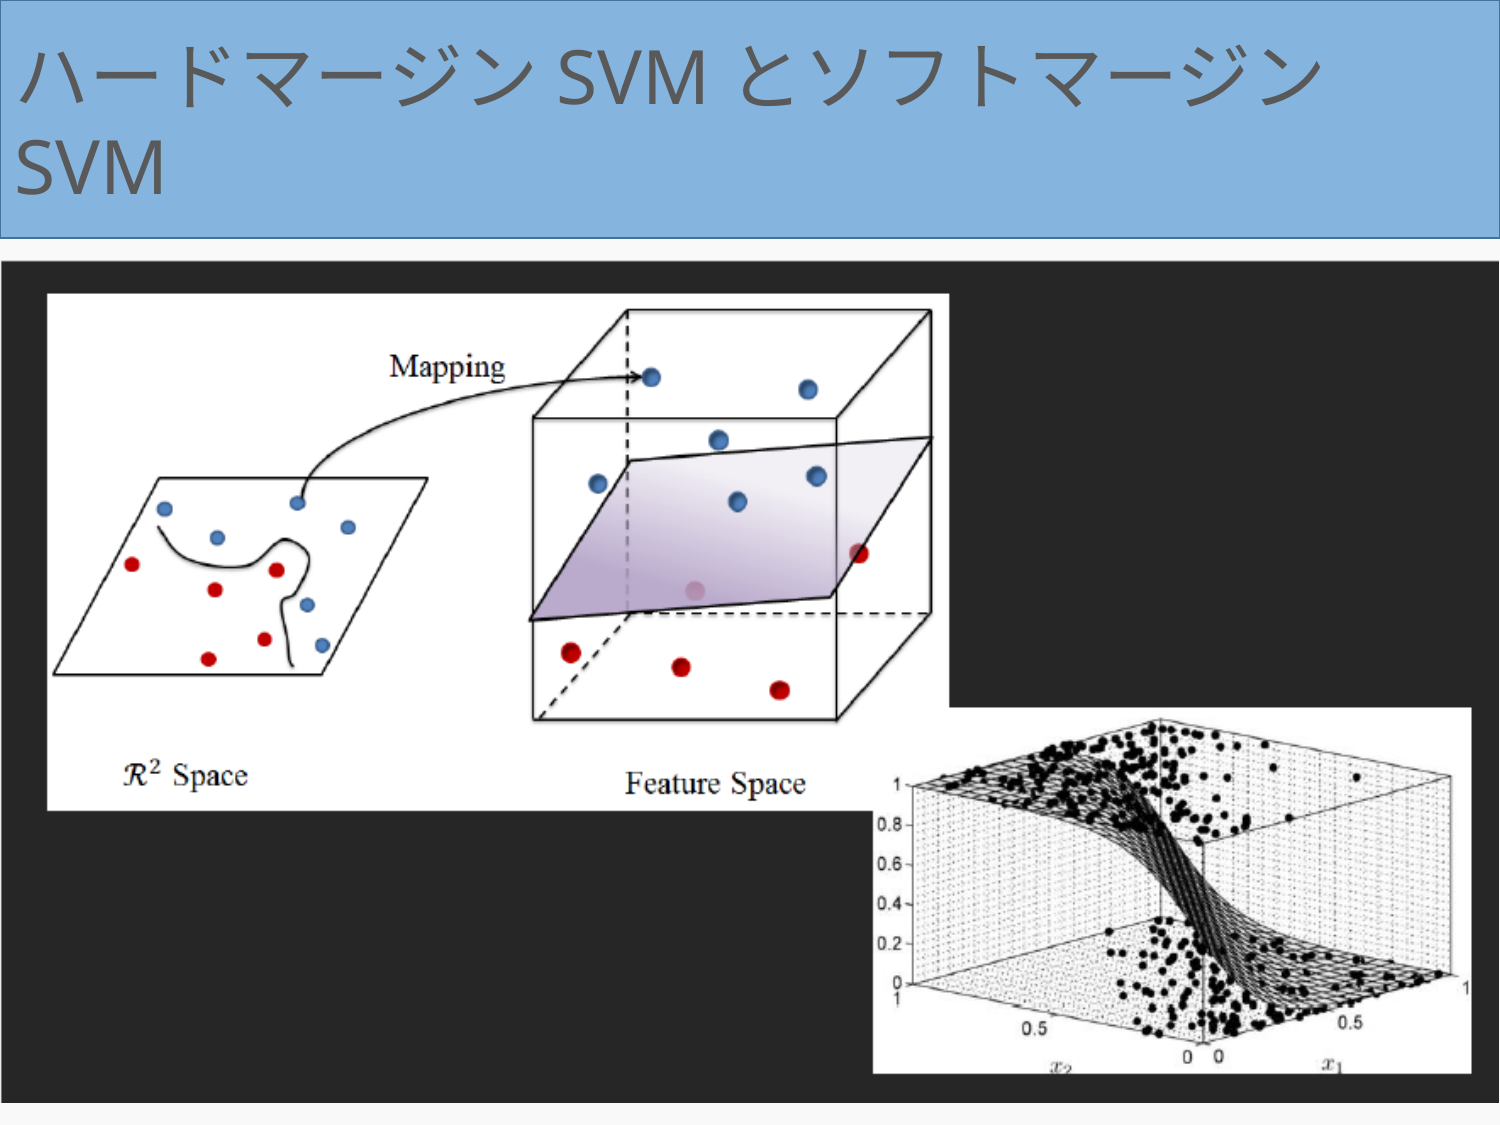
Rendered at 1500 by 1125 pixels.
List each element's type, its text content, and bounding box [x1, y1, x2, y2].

picture [0, 260, 1499, 1103]
text_box ハードマージンSVMとソフトマージンSVM [0, 0, 1500, 239]
